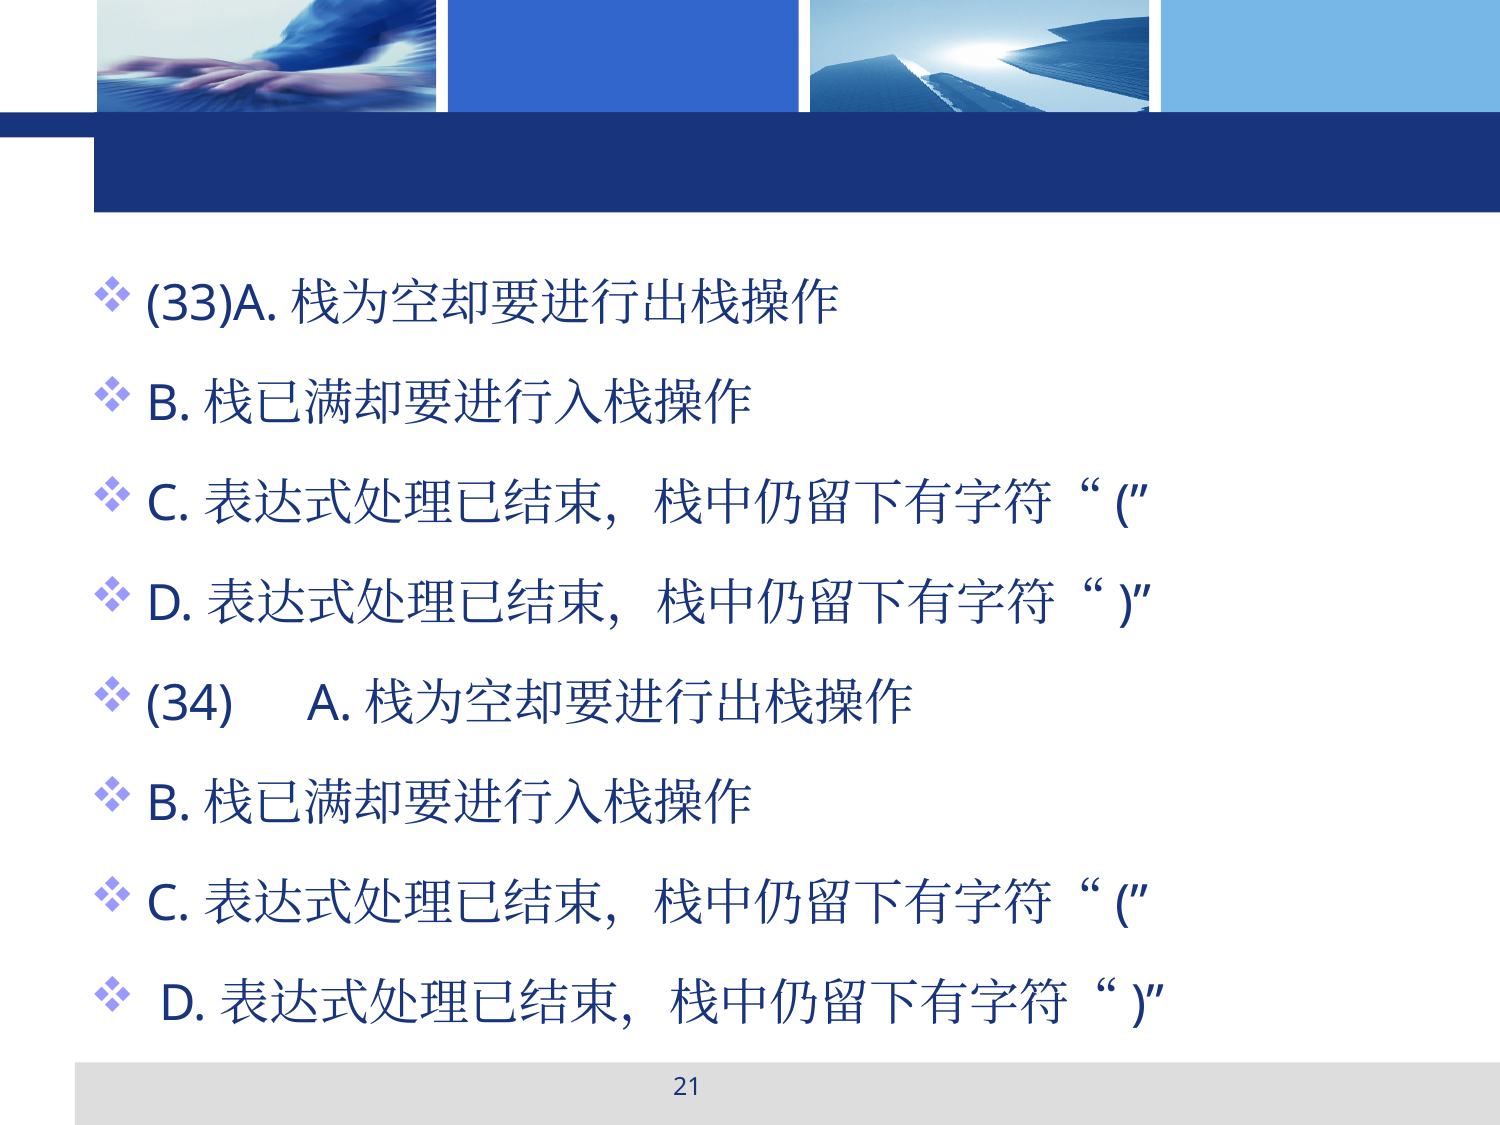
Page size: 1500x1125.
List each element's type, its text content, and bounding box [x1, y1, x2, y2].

picture [97, 0, 437, 112]
list (33)A.栈为空却要进行出栈操作 B.栈已满却要进行入栈操作 C.表达式处理已结束，栈中仍留下有字符“(” D.表达式处理已结束，栈中仍留下有字符“)” (34) A.栈为空却要进行出栈操作 B.栈已满却要进行入栈操作 C.表达式处理已结束，栈中仍留下有字符“(” D.表达式处理已结束，栈中仍留下有字符“)” [75, 232, 1425, 1034]
picture [810, 0, 1150, 112]
slide_number 21 [512, 1062, 863, 1116]
